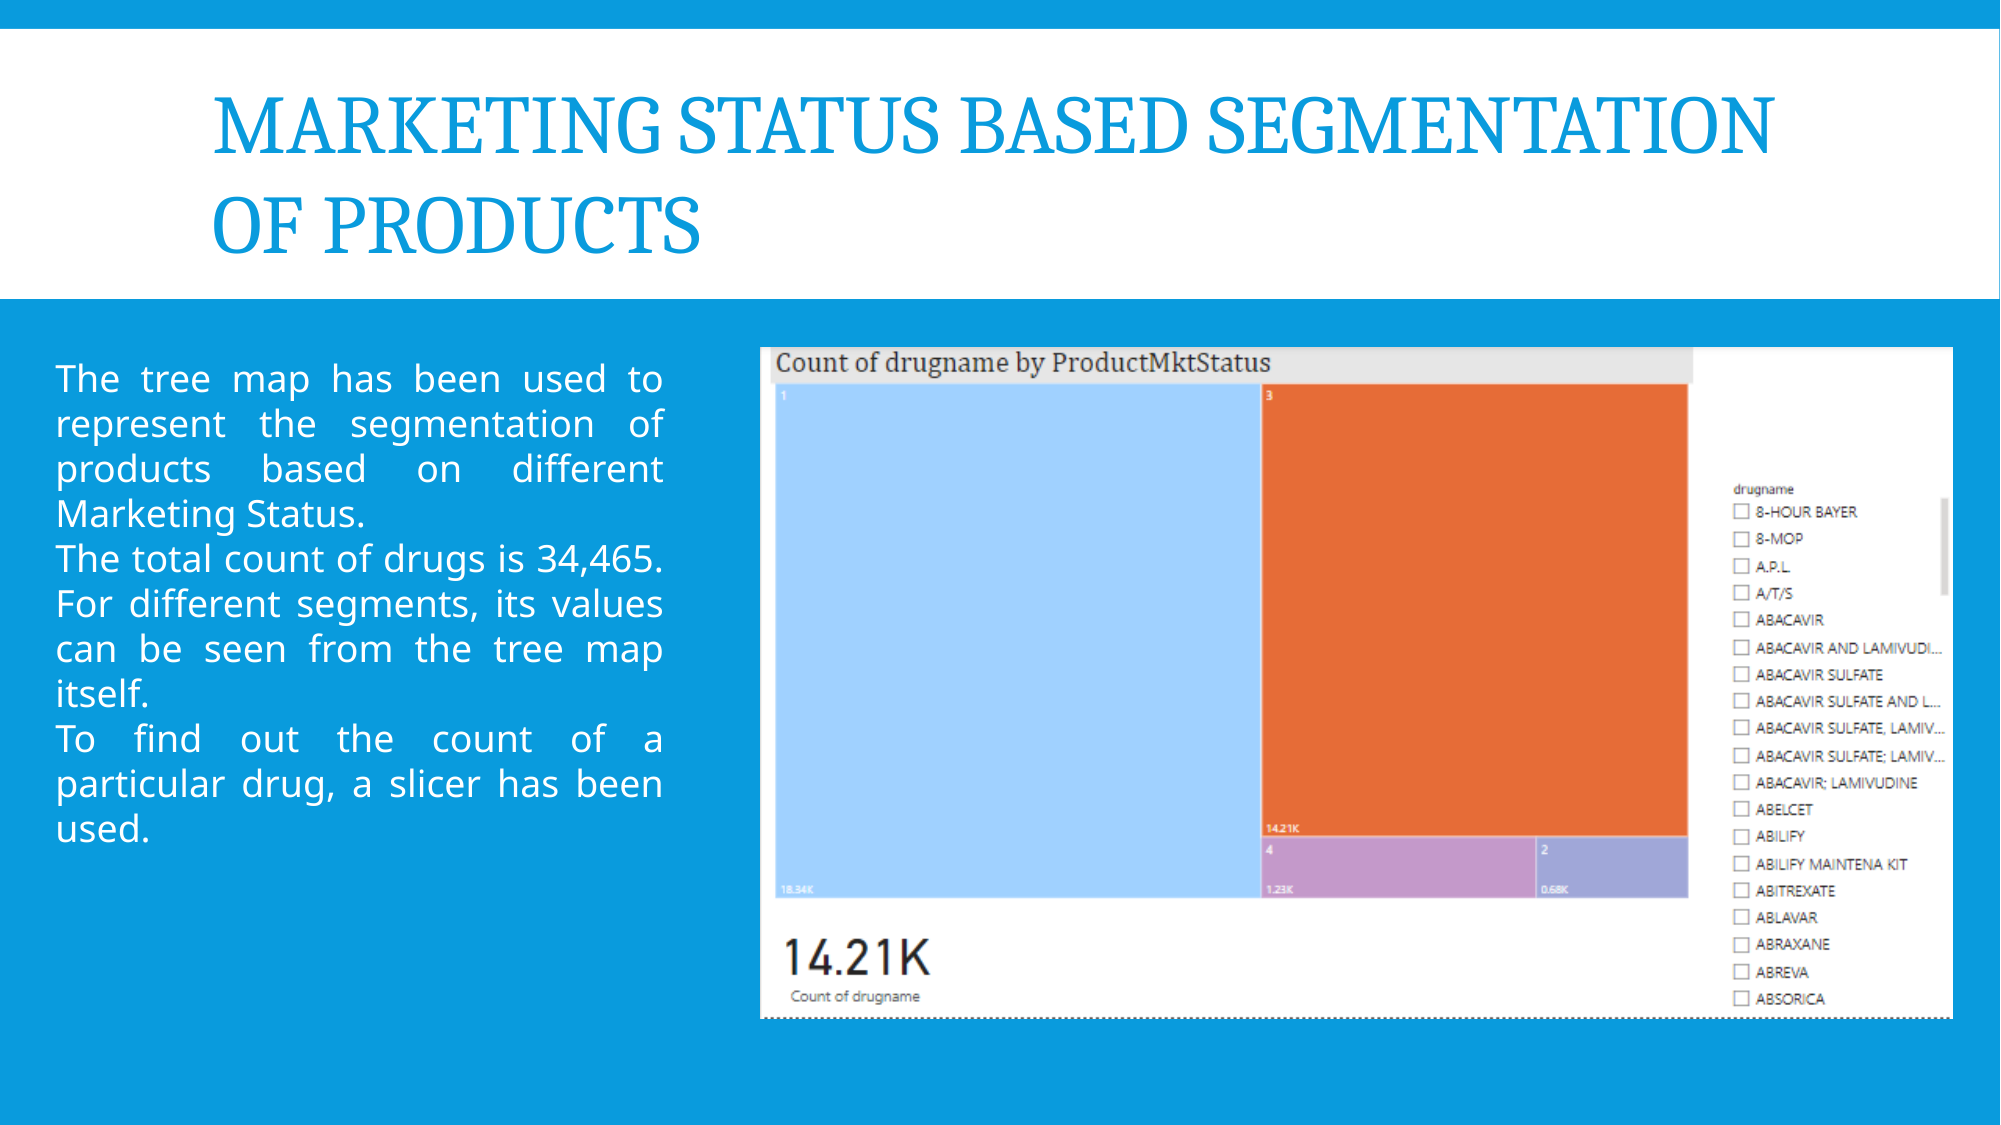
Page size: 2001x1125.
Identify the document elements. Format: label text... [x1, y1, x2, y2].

title Marketing status based segmentation of products [197, 46, 1803, 295]
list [760, 347, 1954, 1019]
text_box The tree map has been used to represent the segmentation of products based on different Marketing Status. The total count of drugs is 34,465. For different segments, its values can be seen from the tree map itself. To find out the count of a particular drug, a slicer has been used. [40, 347, 680, 858]
